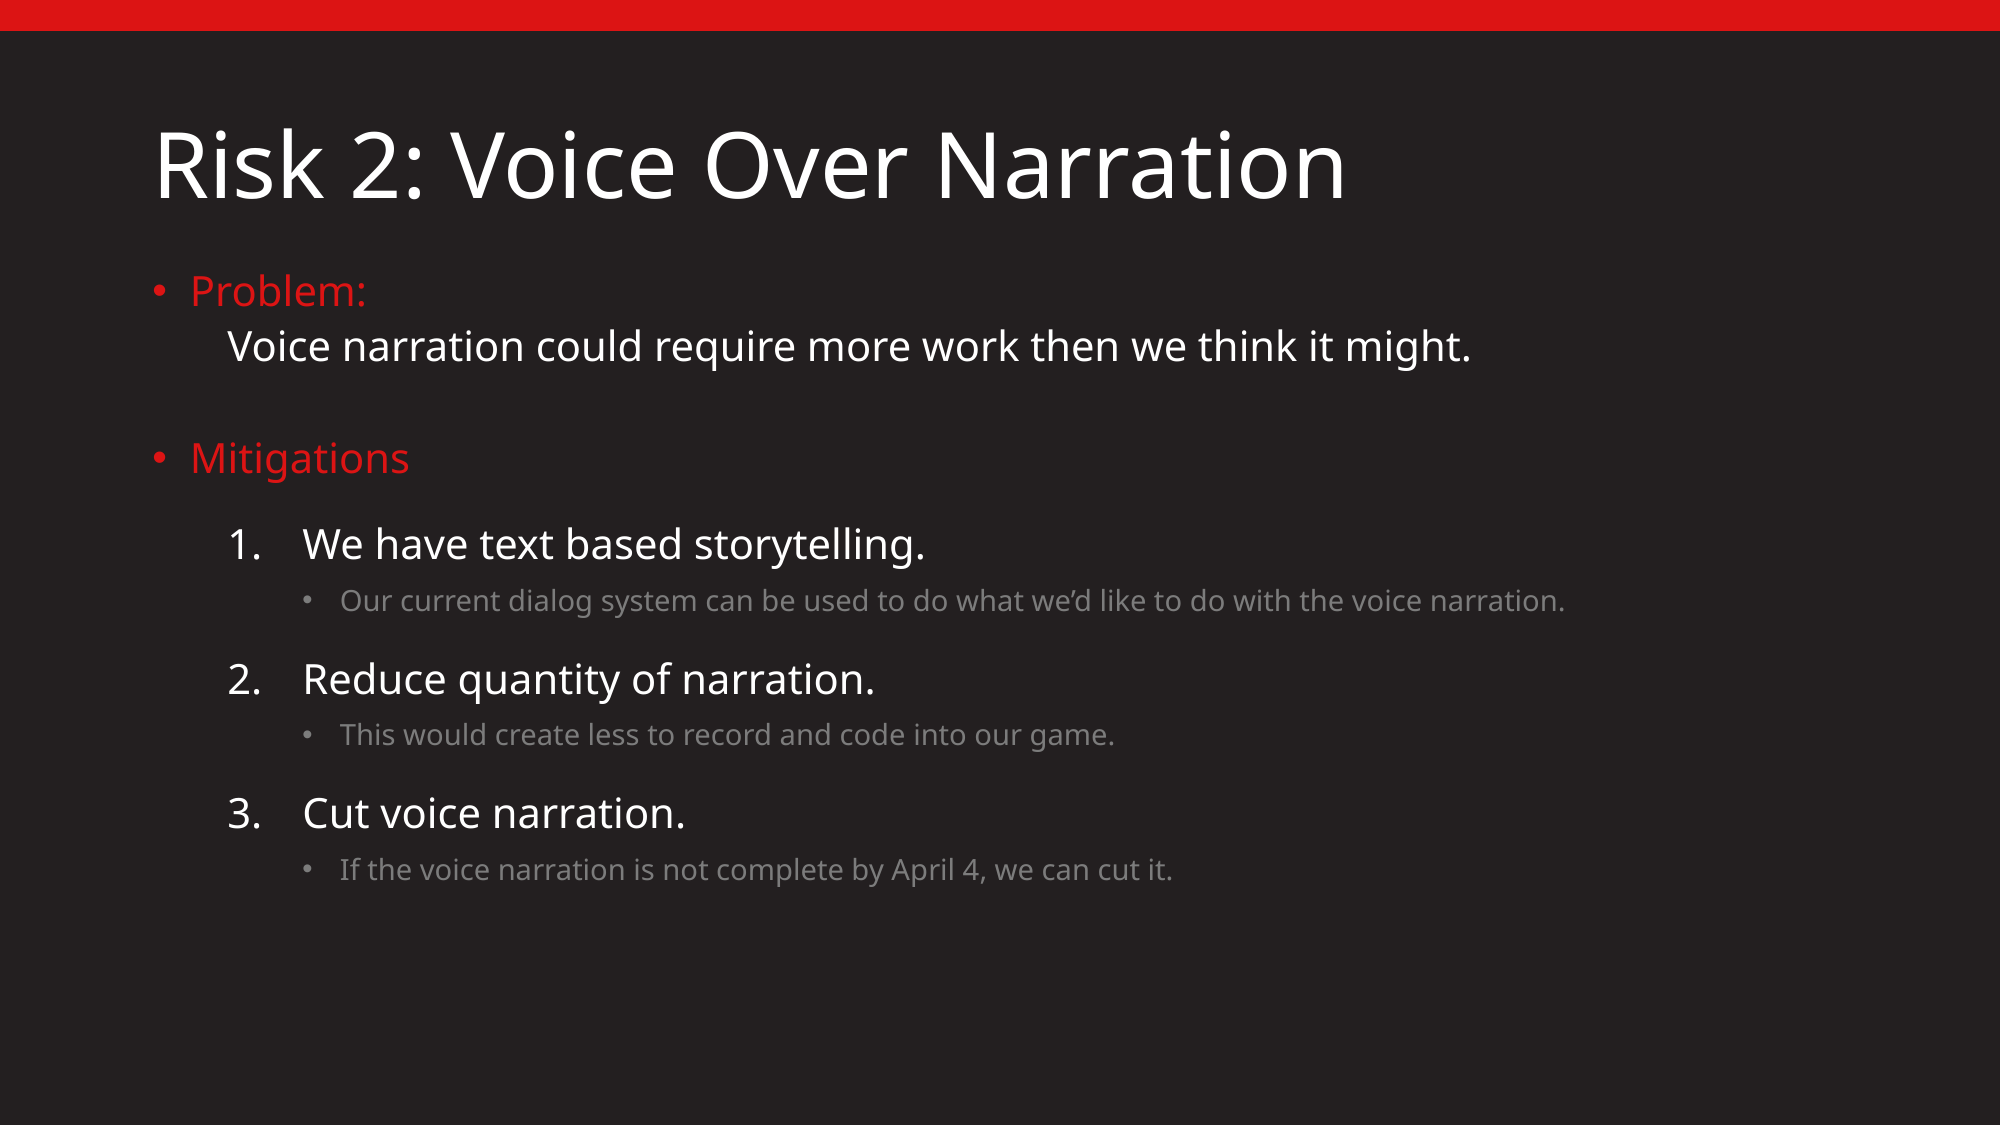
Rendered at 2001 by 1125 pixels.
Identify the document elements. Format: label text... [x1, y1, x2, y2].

text_box [0, 0, 2000, 32]
list Problem: Voice narration could require more work then we think it might. Mitigations We have text based storytelling. Our current dialog system can be used to do what we’d like to do with the voice narration. Reduce quantity of narration. This would create less to record and code into our game. Cut voice narration. If the voice narration is not complete by April 4, we can cut it. [137, 262, 1863, 1014]
title Risk 2: Voice Over Narration [137, 59, 1863, 262]
